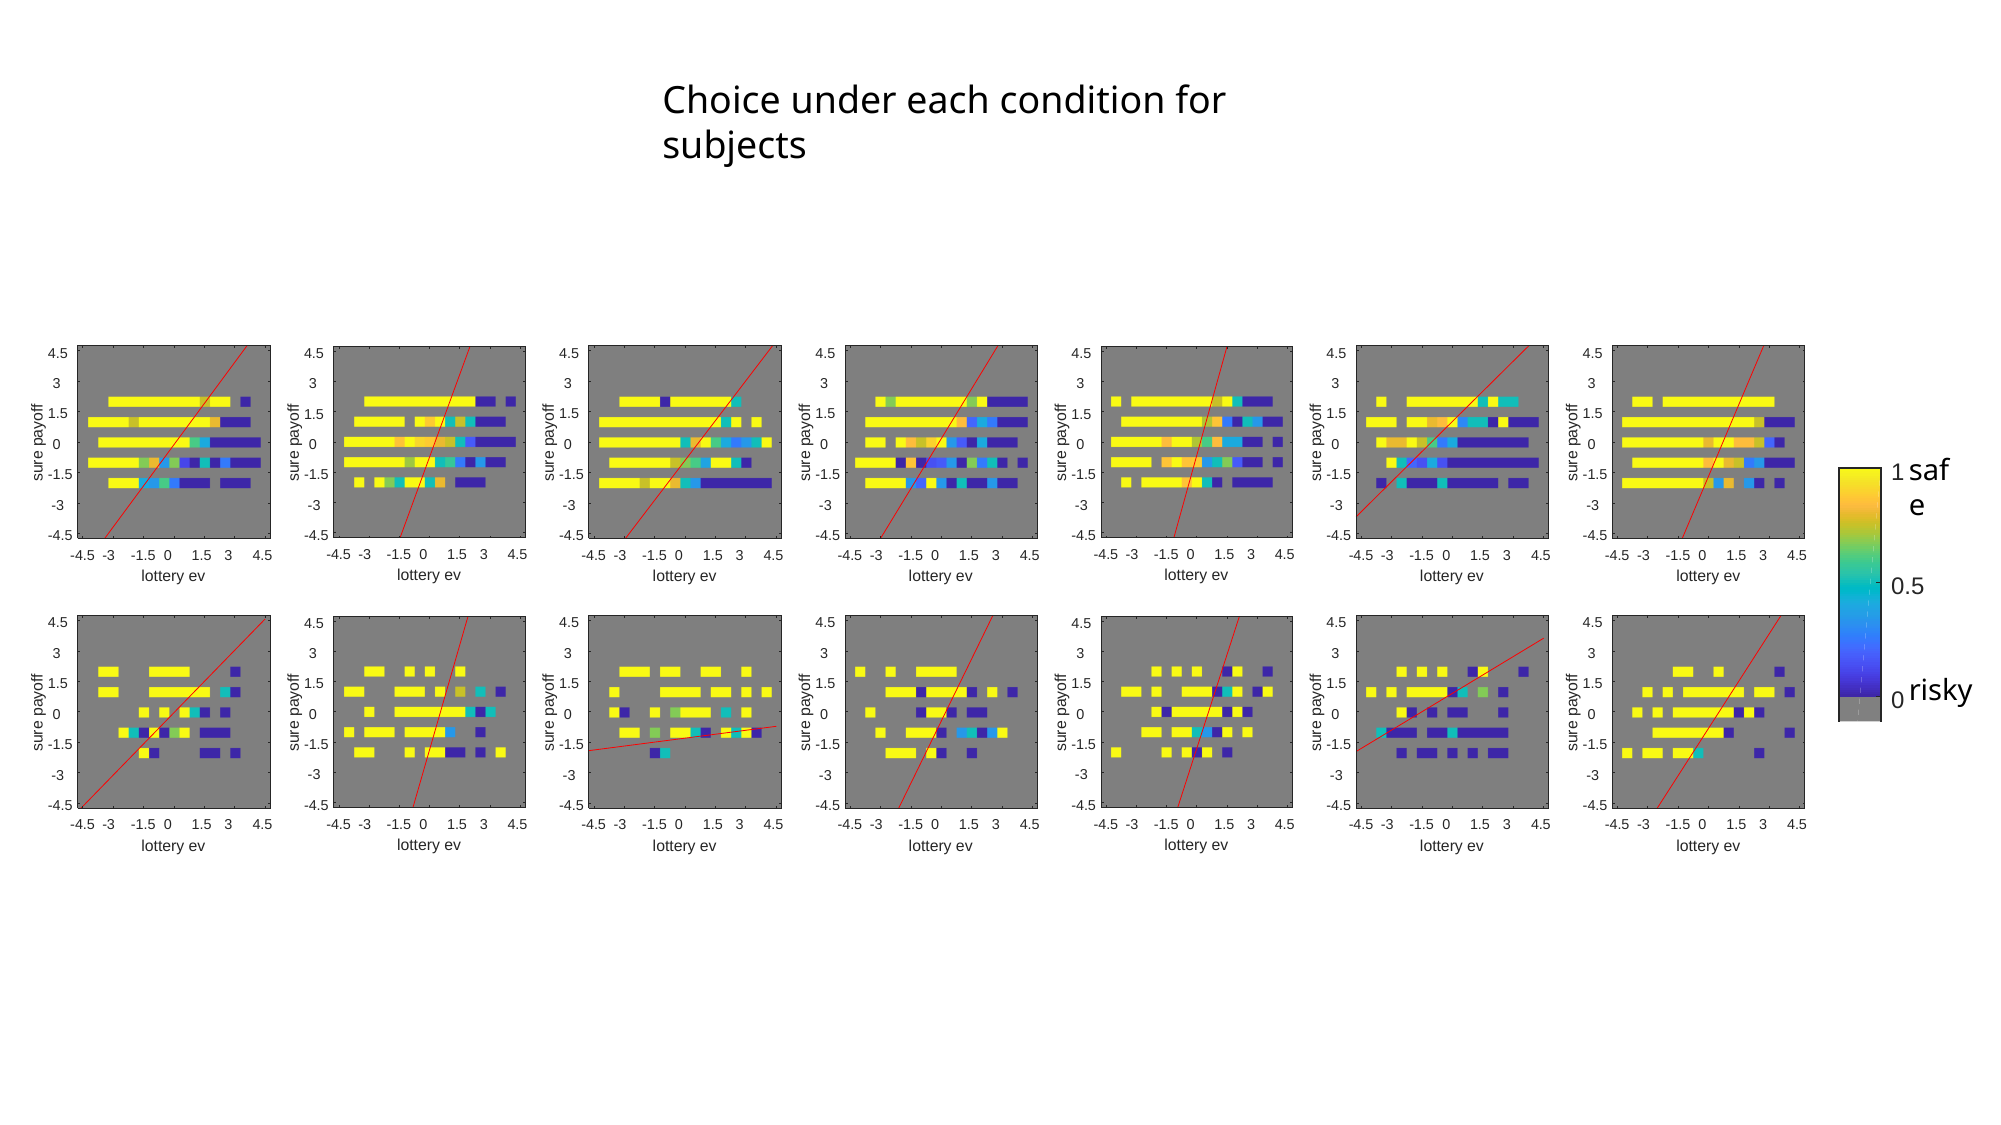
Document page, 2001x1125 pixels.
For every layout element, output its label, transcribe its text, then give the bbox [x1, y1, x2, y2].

text_box Choice under each condition for subjects [647, 68, 1353, 174]
picture [20, 302, 1822, 871]
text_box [1822, 407, 1988, 722]
